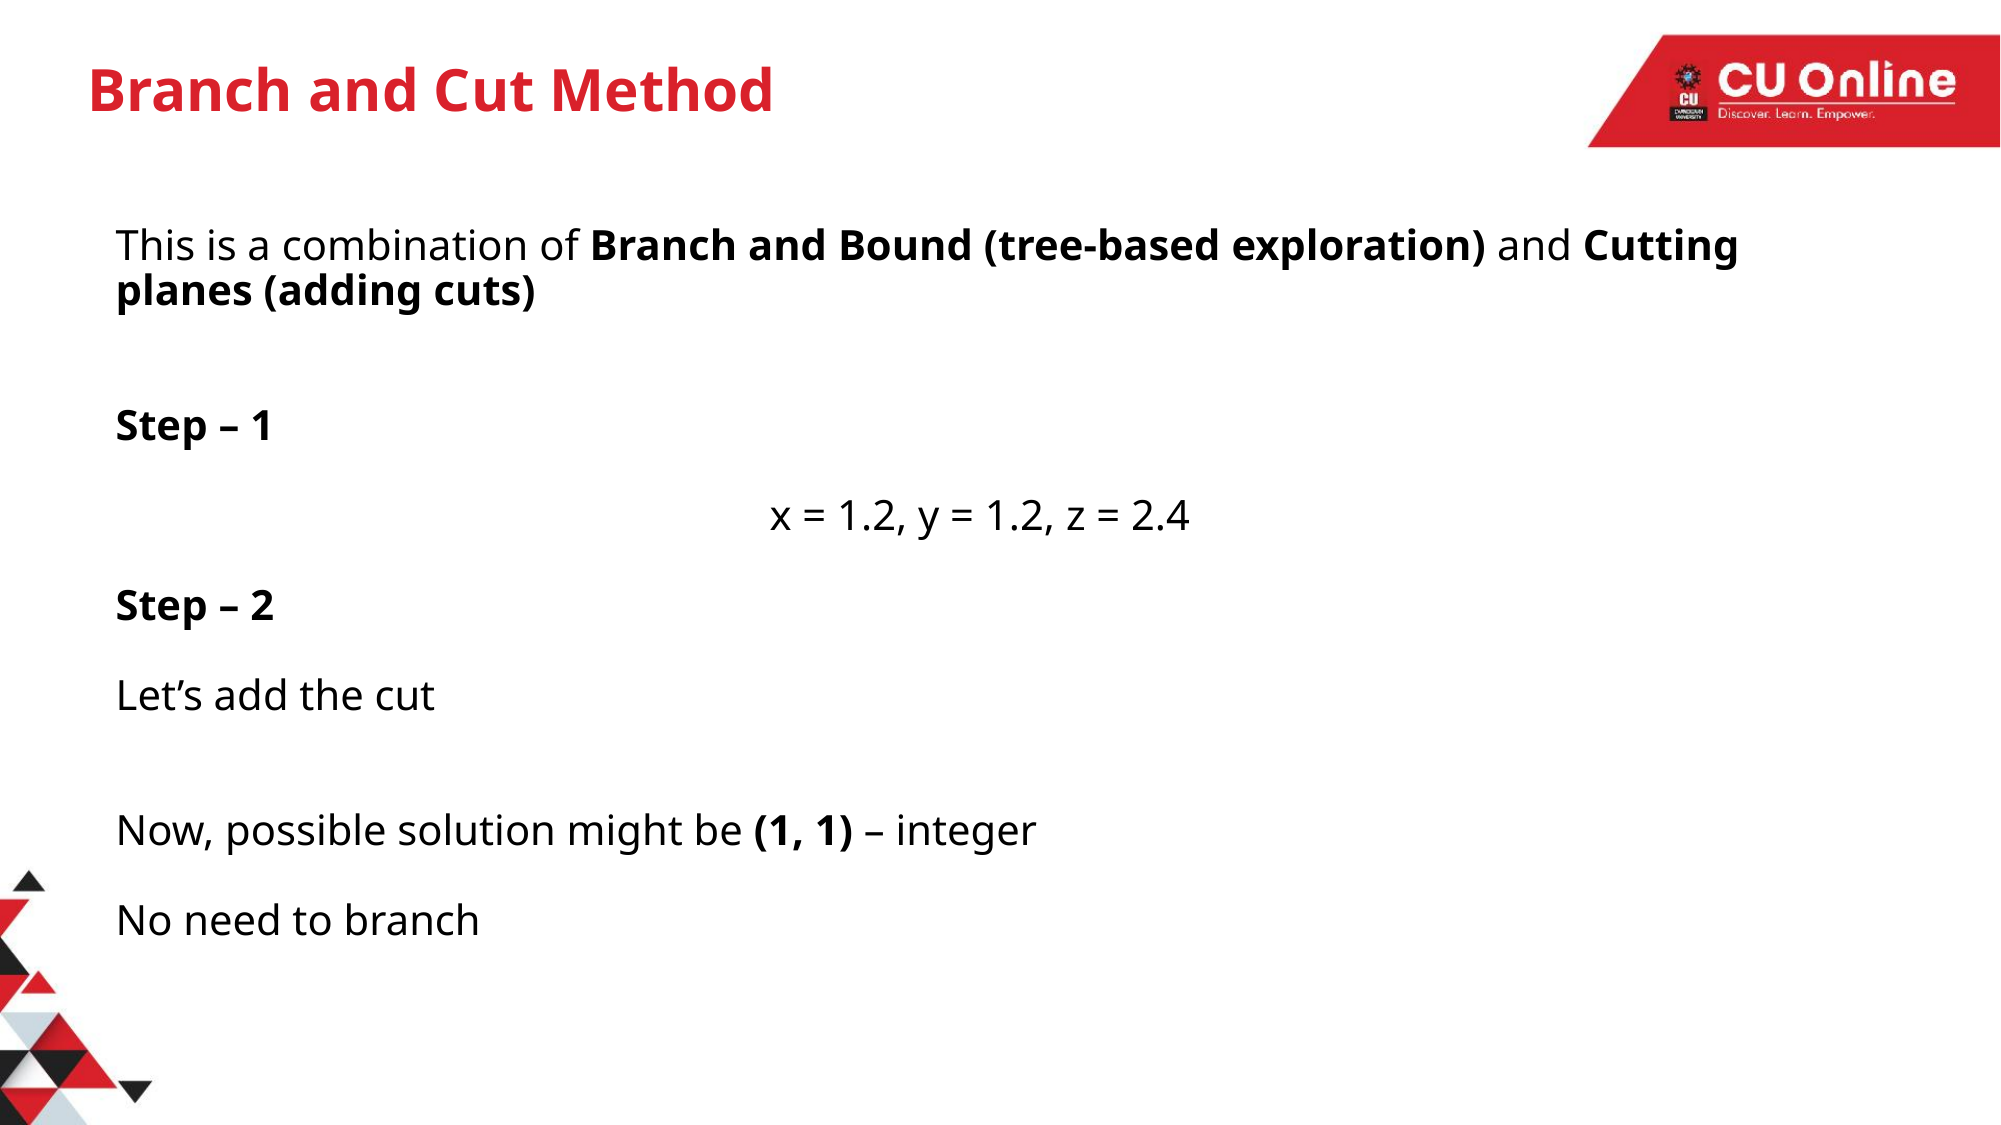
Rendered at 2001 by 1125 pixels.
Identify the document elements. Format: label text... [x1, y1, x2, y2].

title Branch and Cut Method [71, 35, 1797, 149]
picture [0, 0, 2001, 1125]
